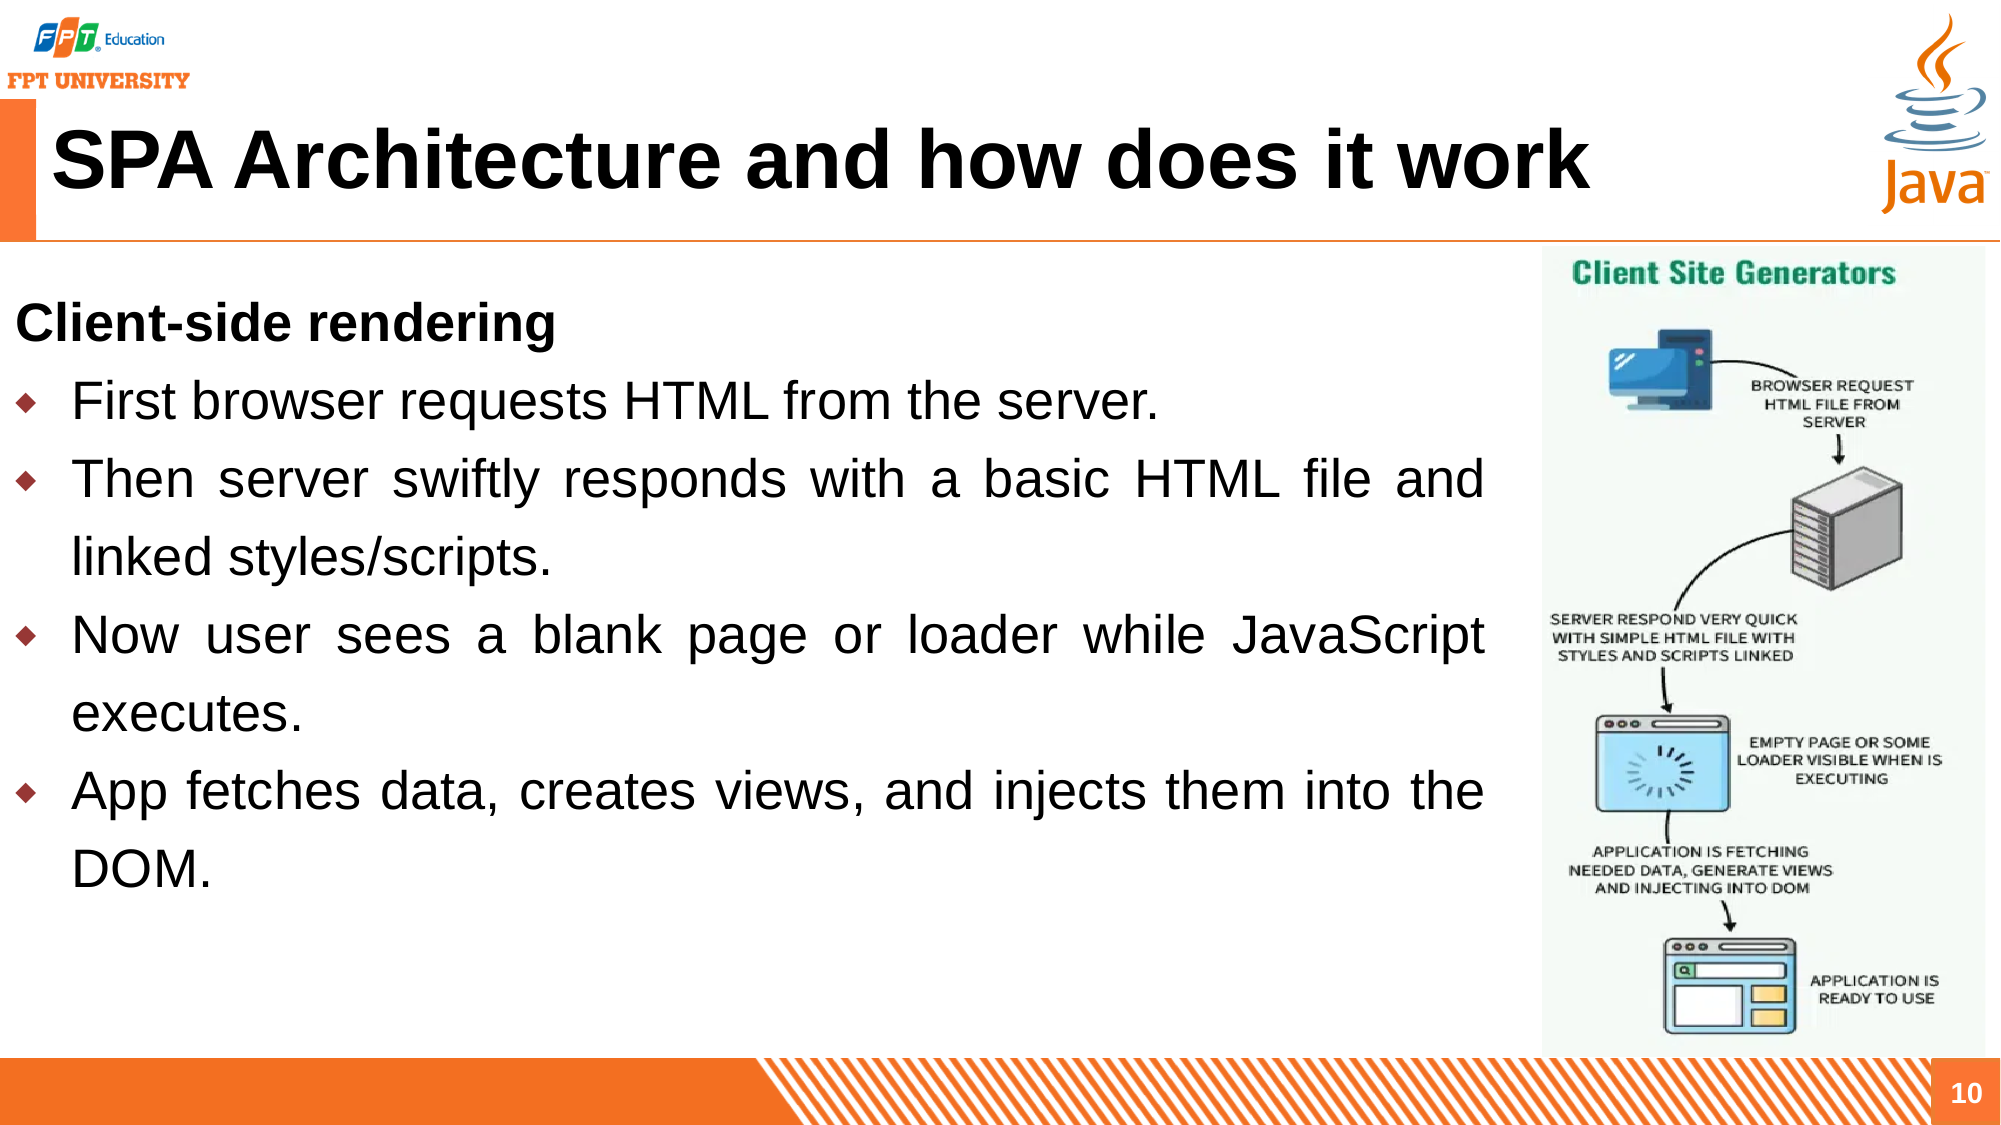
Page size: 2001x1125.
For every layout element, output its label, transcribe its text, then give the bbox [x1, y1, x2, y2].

title SPA Architecture and how does it work [36, 108, 1869, 215]
picture [1868, 4, 2000, 226]
picture [0, 1058, 1934, 1125]
slide_number 10 [1933, 1059, 2000, 1124]
list Client-side rendering First browser requests HTML from the server. Then server swiftly responds with a basic HTML file and linked styles/scripts. Now user sees a blank page or loader while JavaScript executes. App fetches data, creates views, and injects them into the DOM. [0, 266, 1504, 1057]
picture [1541, 246, 1986, 1057]
picture [0, 2, 197, 99]
